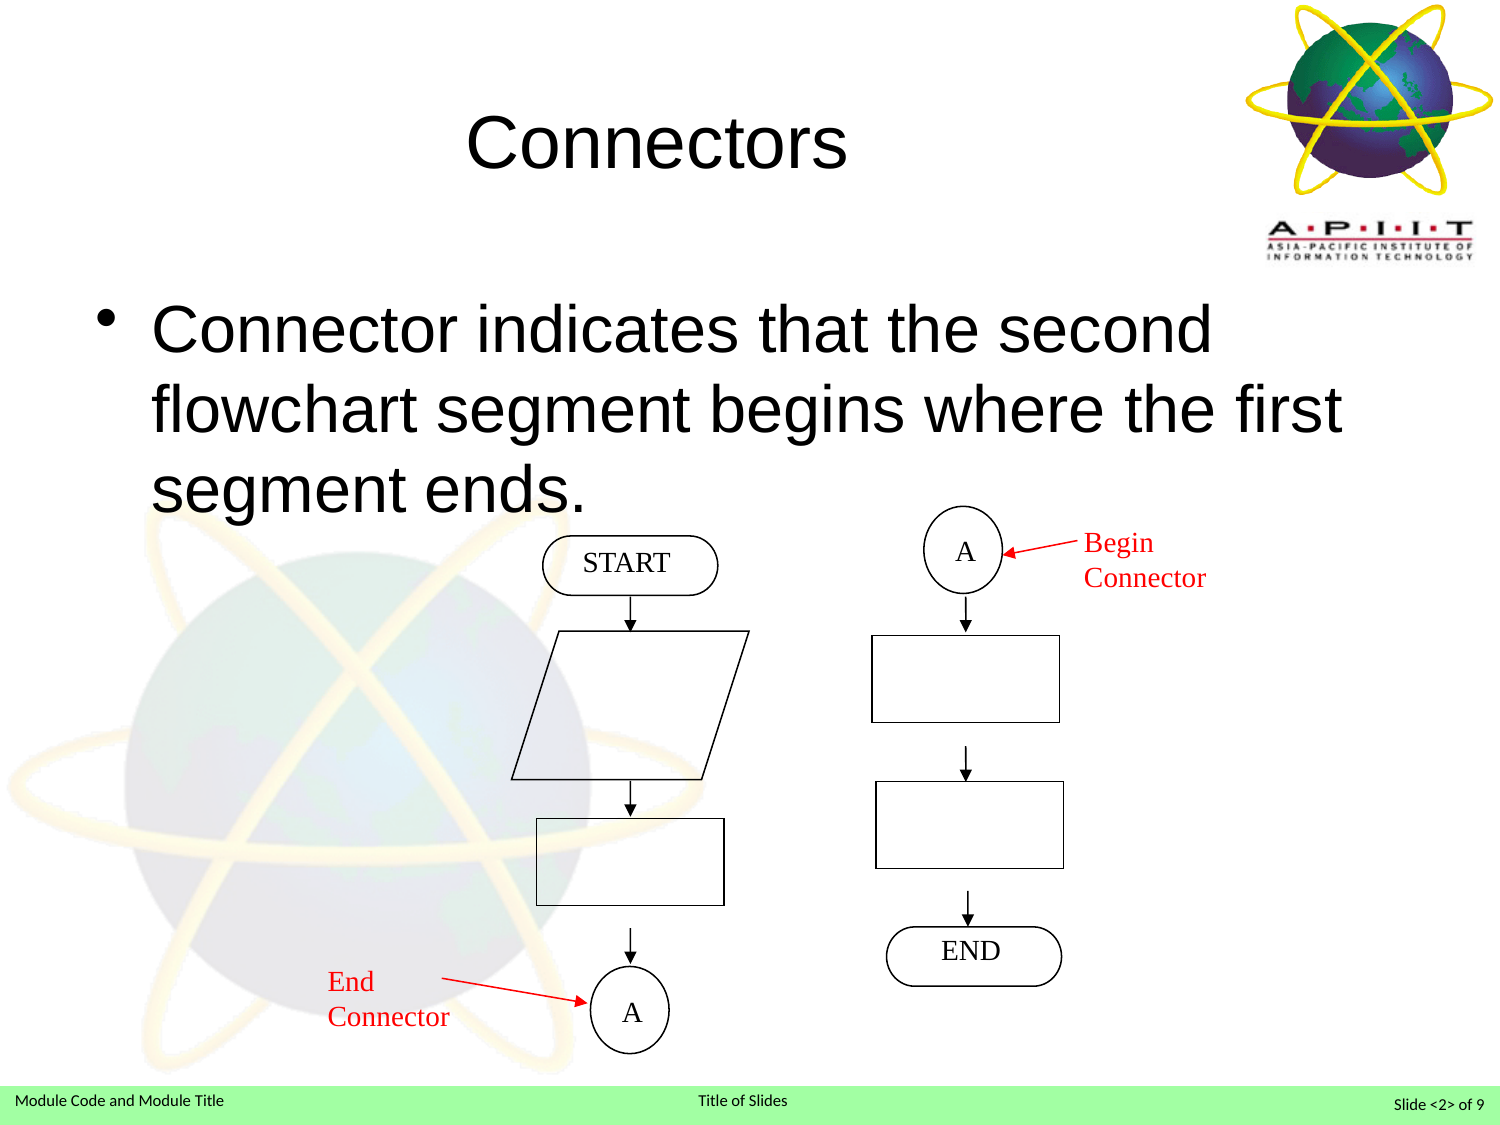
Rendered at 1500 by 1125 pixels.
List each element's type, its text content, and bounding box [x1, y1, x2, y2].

picture [1236, 0, 1500, 199]
list Connector indicates that the second flowchart segment begins where the first segment ends. [79, 278, 1430, 1021]
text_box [511, 506, 1064, 1054]
text_box Begin Connector [1070, 515, 1247, 601]
footer Slide <2> of 9 [1024, 1086, 1500, 1125]
text_box End Connector [312, 955, 490, 1040]
picture [1254, 212, 1488, 274]
title Connectors [79, 45, 1235, 233]
